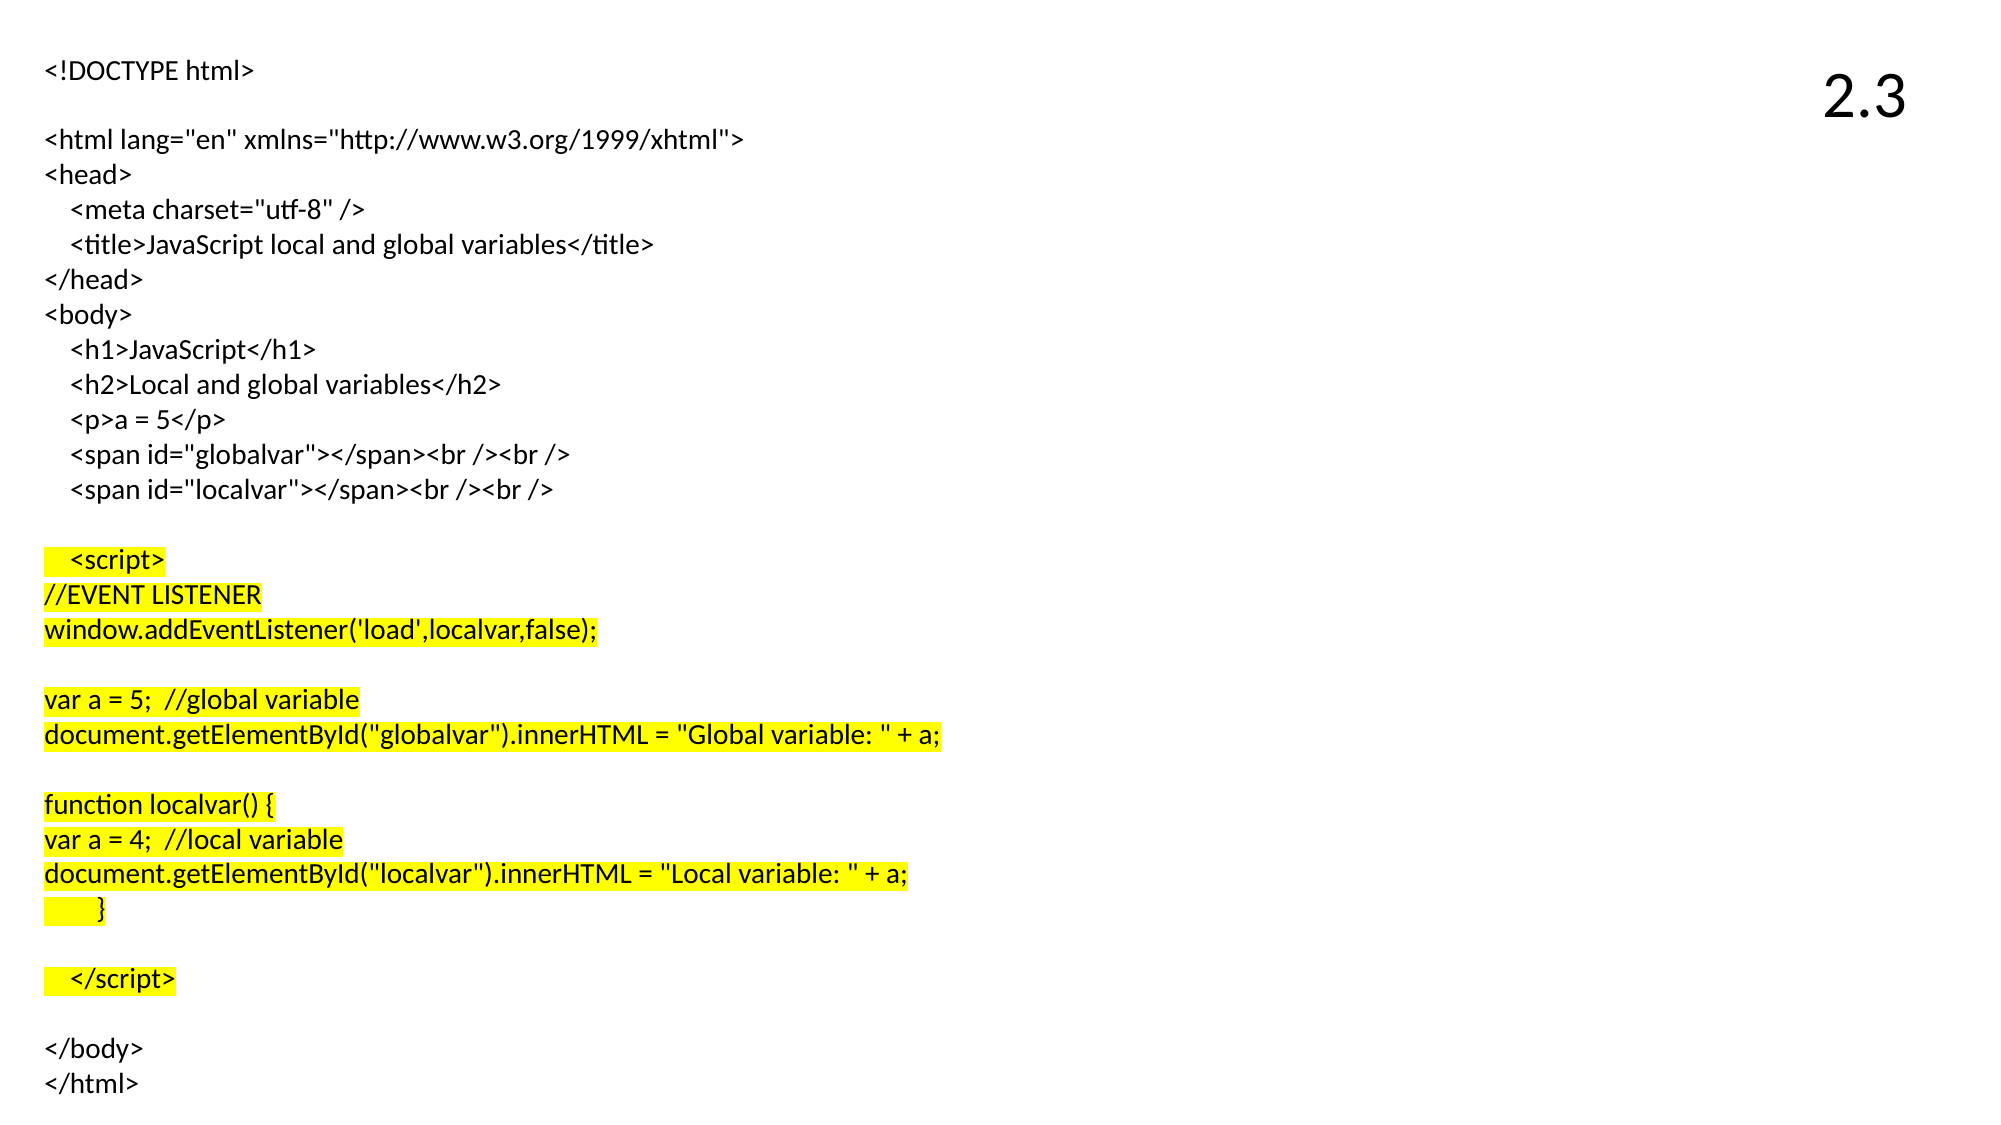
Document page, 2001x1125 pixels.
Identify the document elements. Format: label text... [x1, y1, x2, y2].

text_box 2.3 [1807, 43, 1933, 139]
text_box <!DOCTYPE html> <html lang="en" xmlns="http://www.w3.org/1999/xhtml"> <head> <meta charset="utf-8" /> <title>JavaScript local and global variables</title> </head> <body> <h1>JavaScript</h1> <h2>Local and global variables</h2> <p>a = 5</p> <span id="globalvar"></span><br /><br /> <span id="localvar"></span><br /><br /> <script> //EVENT LISTENER window.addEventListener('load',localvar,false); var a = 5; //global variable document.getElementById("globalvar").innerHTML = "Global variable: " + a; function localvar() { var a = 4; //local variable document.getElementById("localvar").innerHTML = "Local variable: " + a; } </script> </body> </html> [29, 43, 1719, 1125]
